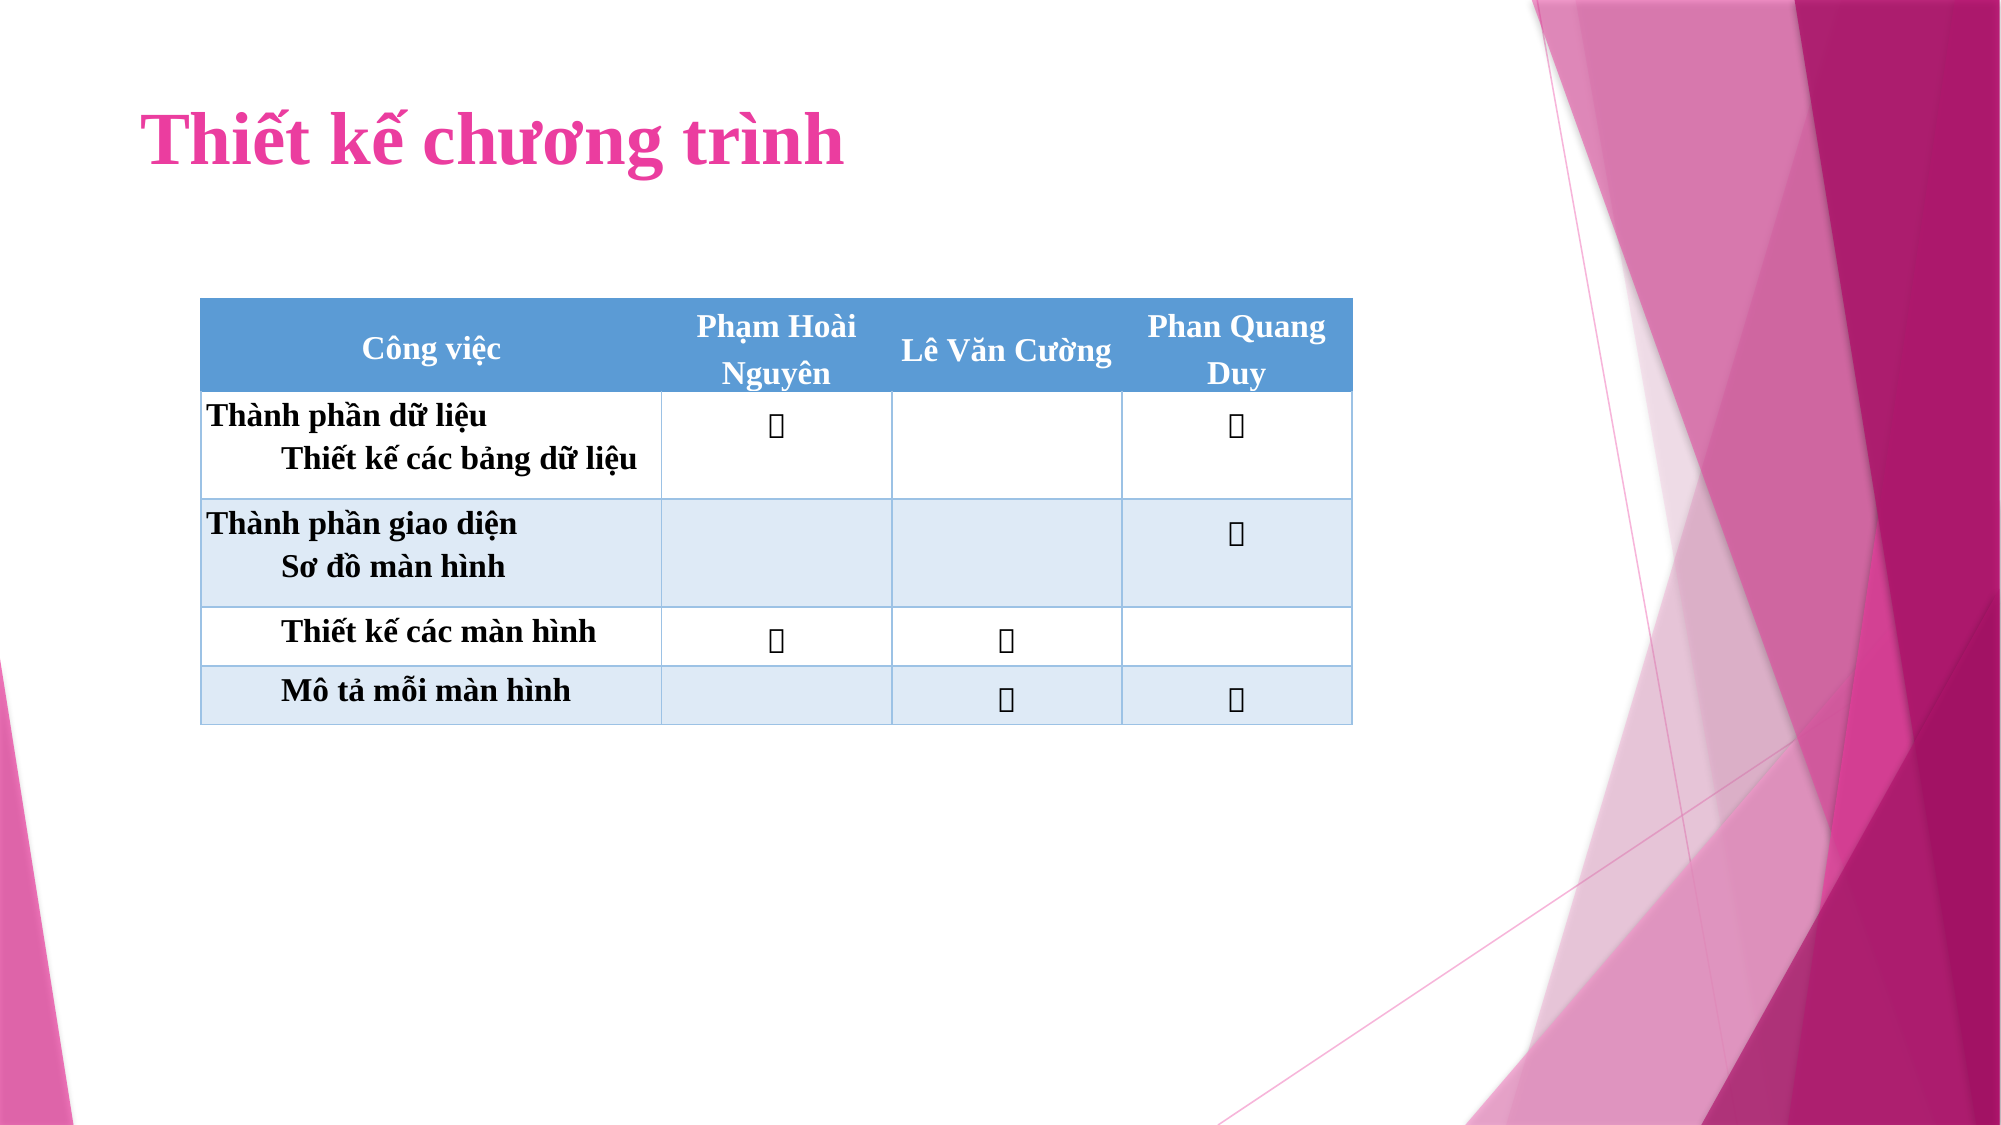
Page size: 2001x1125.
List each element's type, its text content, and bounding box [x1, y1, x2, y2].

table_cell Mô tả mỗi màn hình [202, 667, 661, 724]
title Thiết kế chương trình [124, 82, 1536, 761]
table_cell Thành phần giao diện Sơ đồ màn hình [202, 500, 661, 606]
table_cell  [893, 608, 1121, 665]
table_cell  [662, 608, 891, 665]
table_cell [662, 667, 891, 724]
table_cell  [1123, 392, 1351, 498]
table_header Lê Văn Cường [892, 300, 1122, 391]
table_cell  [1123, 667, 1351, 724]
table_cell  [893, 667, 1121, 724]
table_cell [1123, 608, 1351, 665]
table_cell Thành phần dữ liệu Thiết kế các bảng dữ liệu [202, 392, 661, 498]
table_header Phạm Hoài Nguyên [662, 300, 892, 391]
table_cell [893, 500, 1121, 606]
table_cell [893, 392, 1121, 498]
table_cell  [662, 392, 891, 498]
table_cell [662, 500, 891, 606]
table_cell  [1123, 500, 1351, 606]
table_header Công việc [202, 300, 662, 391]
table_header Phan Quang Duy [1122, 300, 1351, 391]
table_cell Thiết kế các màn hình [202, 608, 661, 665]
